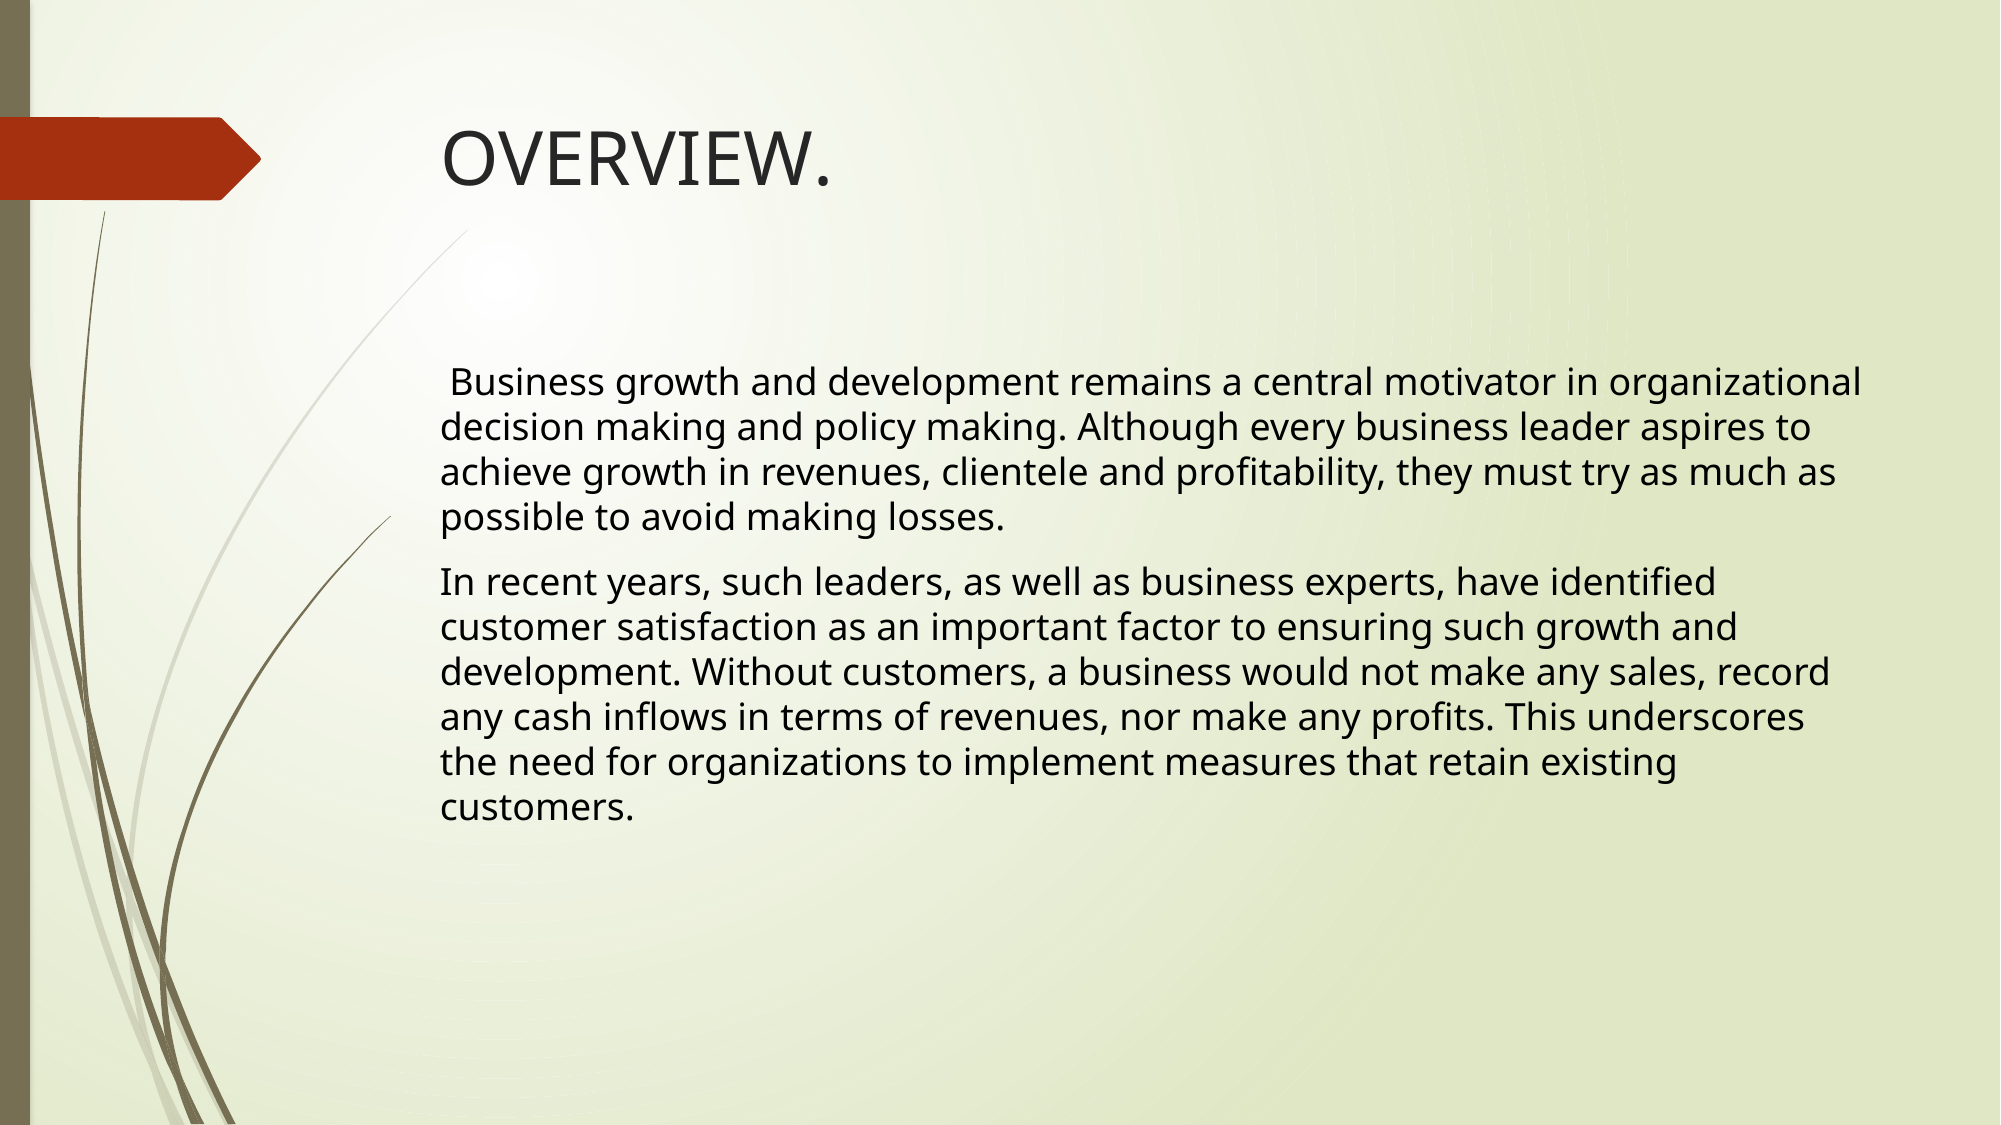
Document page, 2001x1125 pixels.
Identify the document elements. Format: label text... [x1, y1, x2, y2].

list Business growth and development remains a central motivator in organizational decision making and policy making. Although every business leader aspires to achieve growth in revenues, clientele and profitability, they must try as much as possible to avoid making losses. In recent years, such leaders, as well as business experts, have identified customer satisfaction as an important factor to ensuring such growth and development. Without customers, a business would not make any sales, record any cash inflows in terms of revenues, nor make any profits. This underscores the need for organizations to implement measures that retain existing customers. [424, 350, 1888, 970]
title OVERVIEW. [425, 102, 1888, 313]
